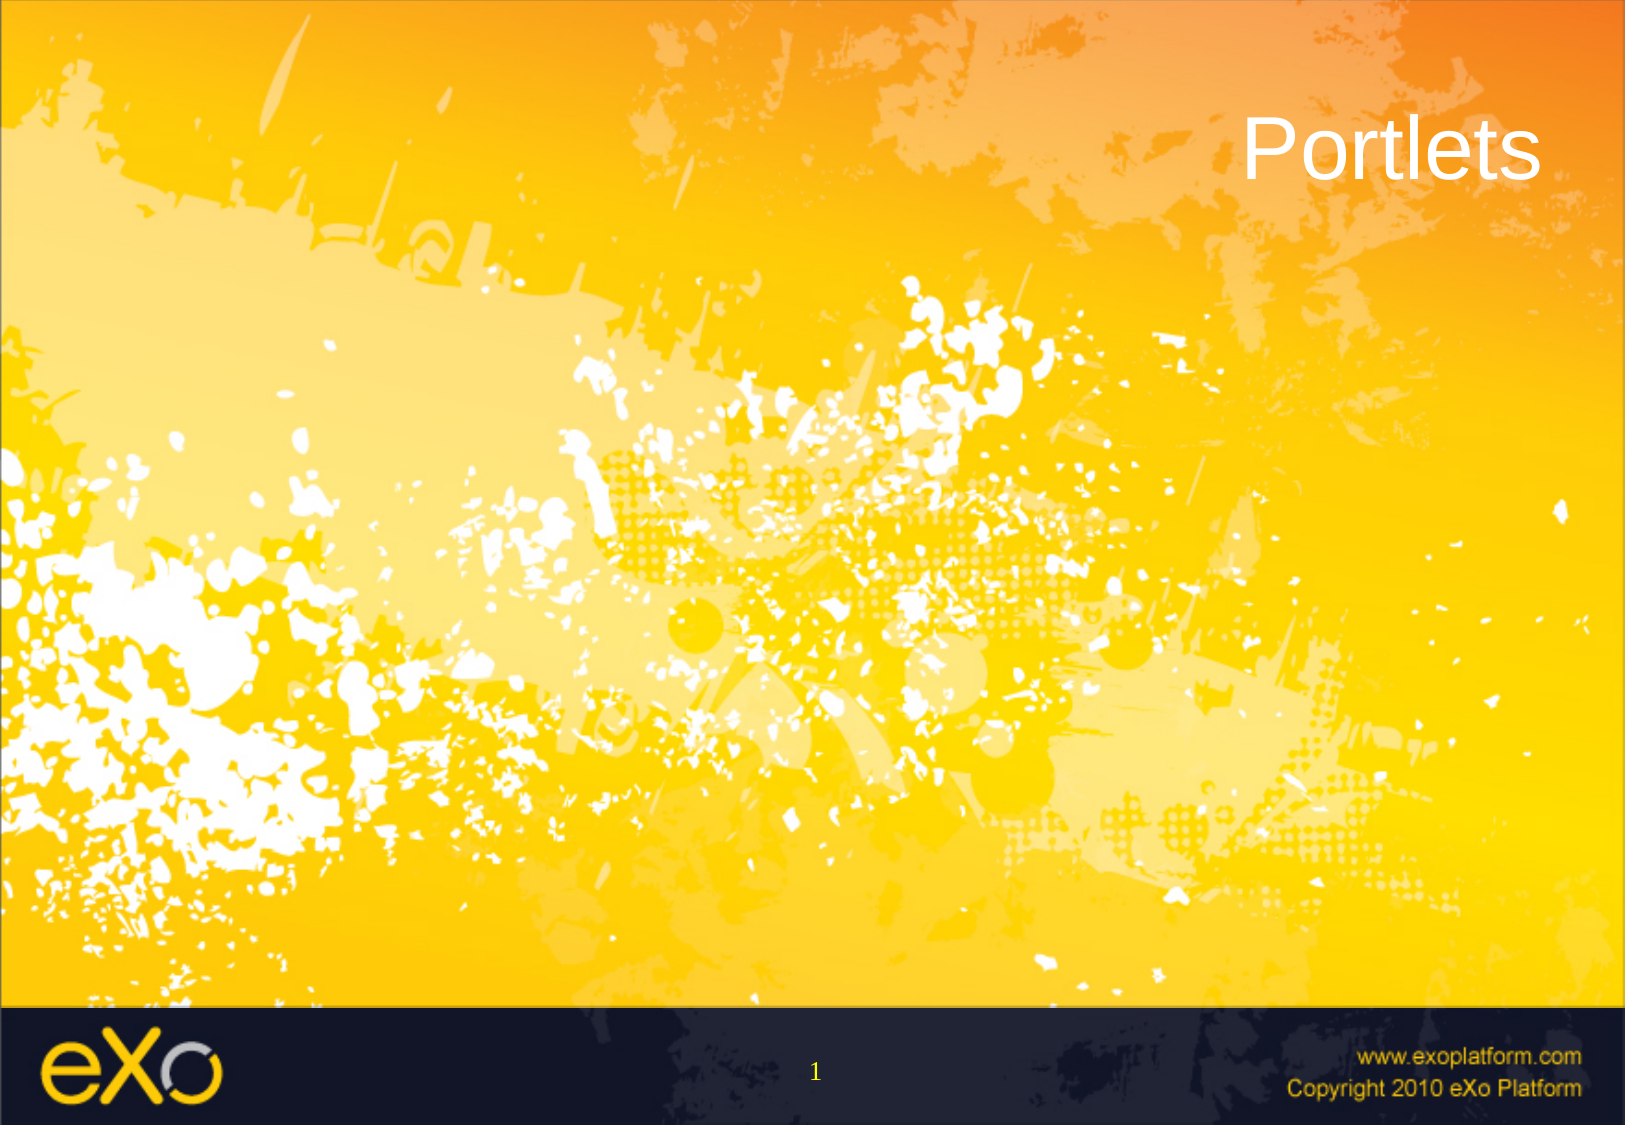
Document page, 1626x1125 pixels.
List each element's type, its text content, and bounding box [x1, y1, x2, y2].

text_box Portlets [81, 38, 1544, 261]
picture [0, 0, 1625, 1125]
